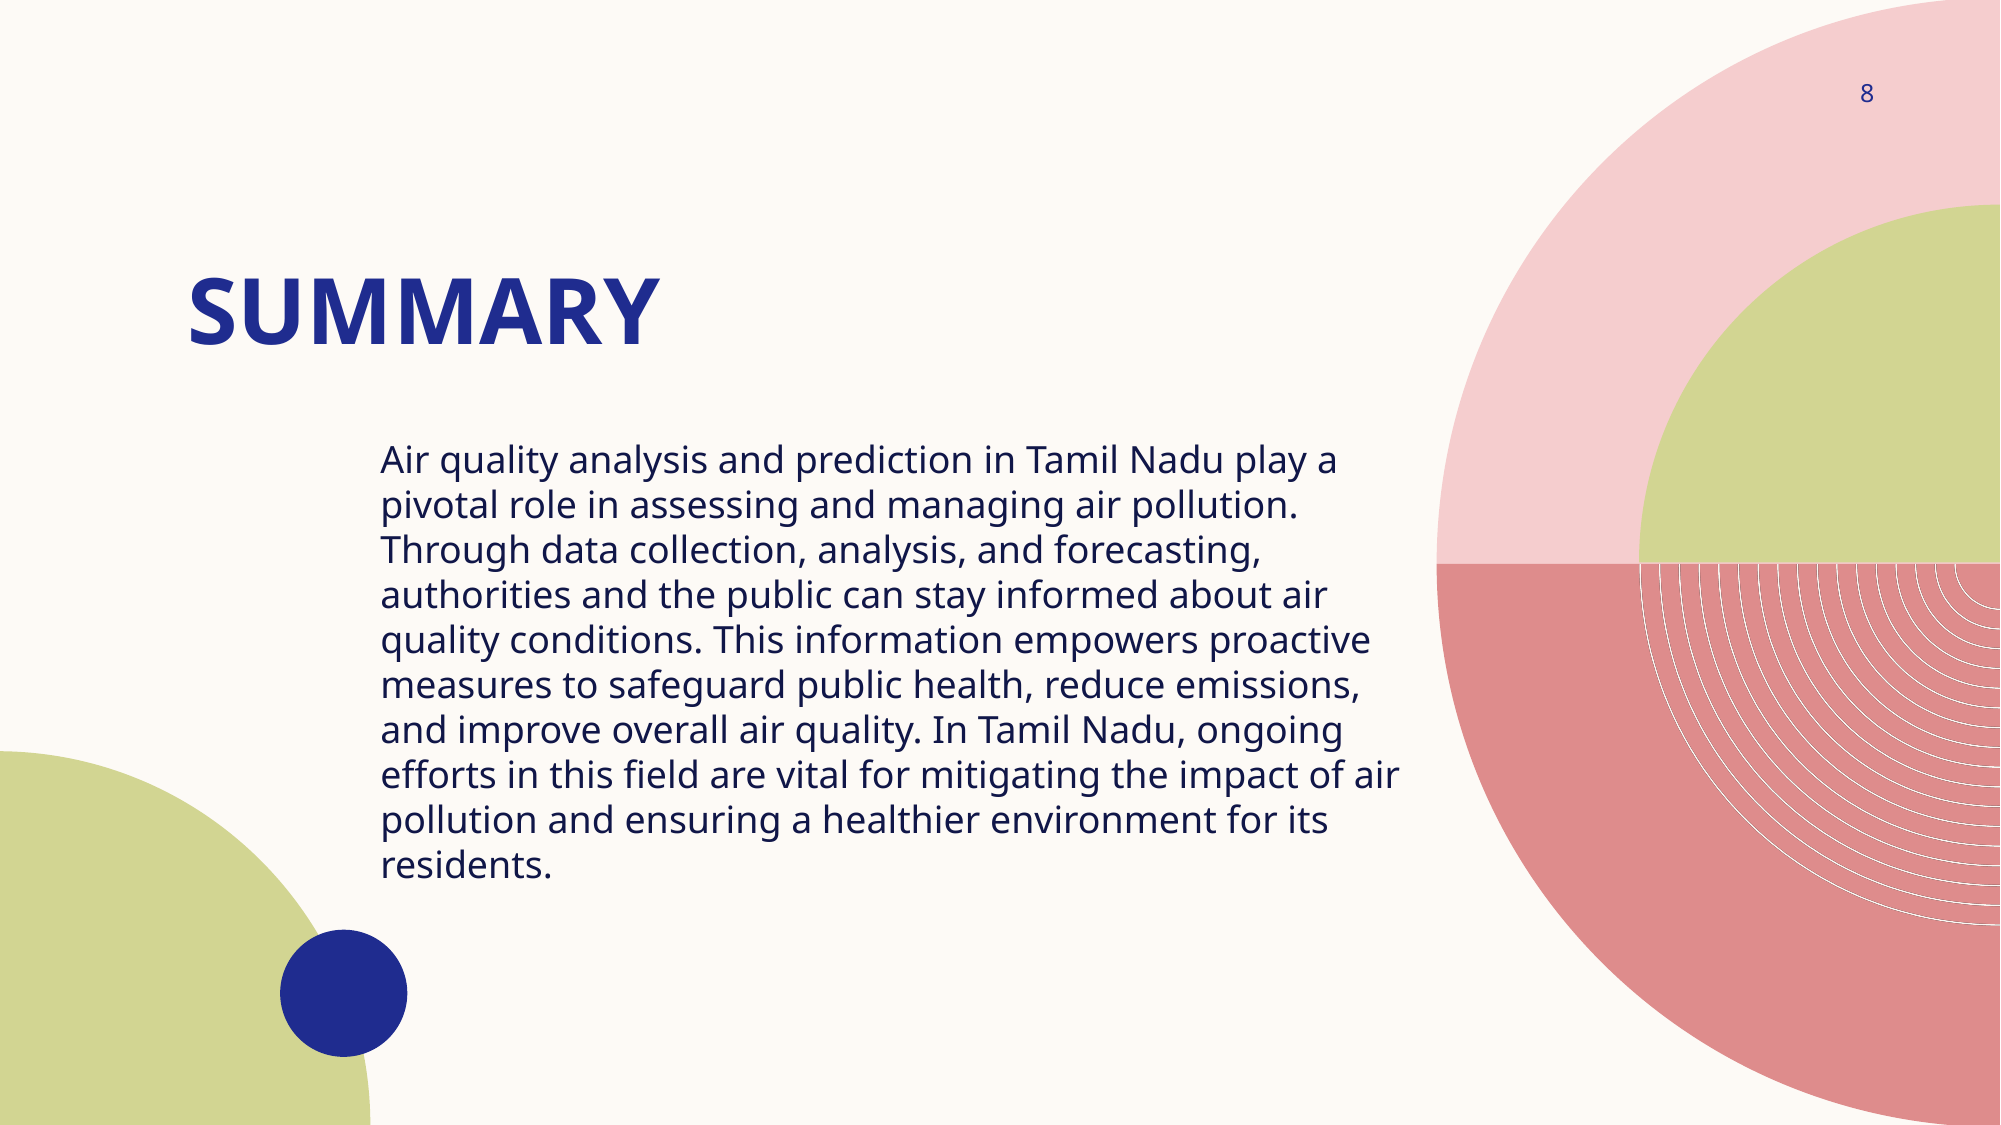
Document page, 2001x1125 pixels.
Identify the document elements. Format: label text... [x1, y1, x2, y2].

title summary [172, 156, 1244, 371]
slide_number 8 [1712, 75, 1875, 116]
list Air quality analysis and prediction in Tamil Nadu play a pivotal role in assessing and managing air pollution. Through data collection, analysis, and forecasting, authorities and the public can stay informed about air quality conditions. This information empowers proactive measures to safeguard public health, reduce emissions, and improve overall air quality. In Tamil Nadu, ongoing efforts in this field are vital for mitigating the impact of air pollution and ensuring a healthier environment for its residents. [365, 428, 1437, 739]
picture [1639, 564, 2000, 926]
